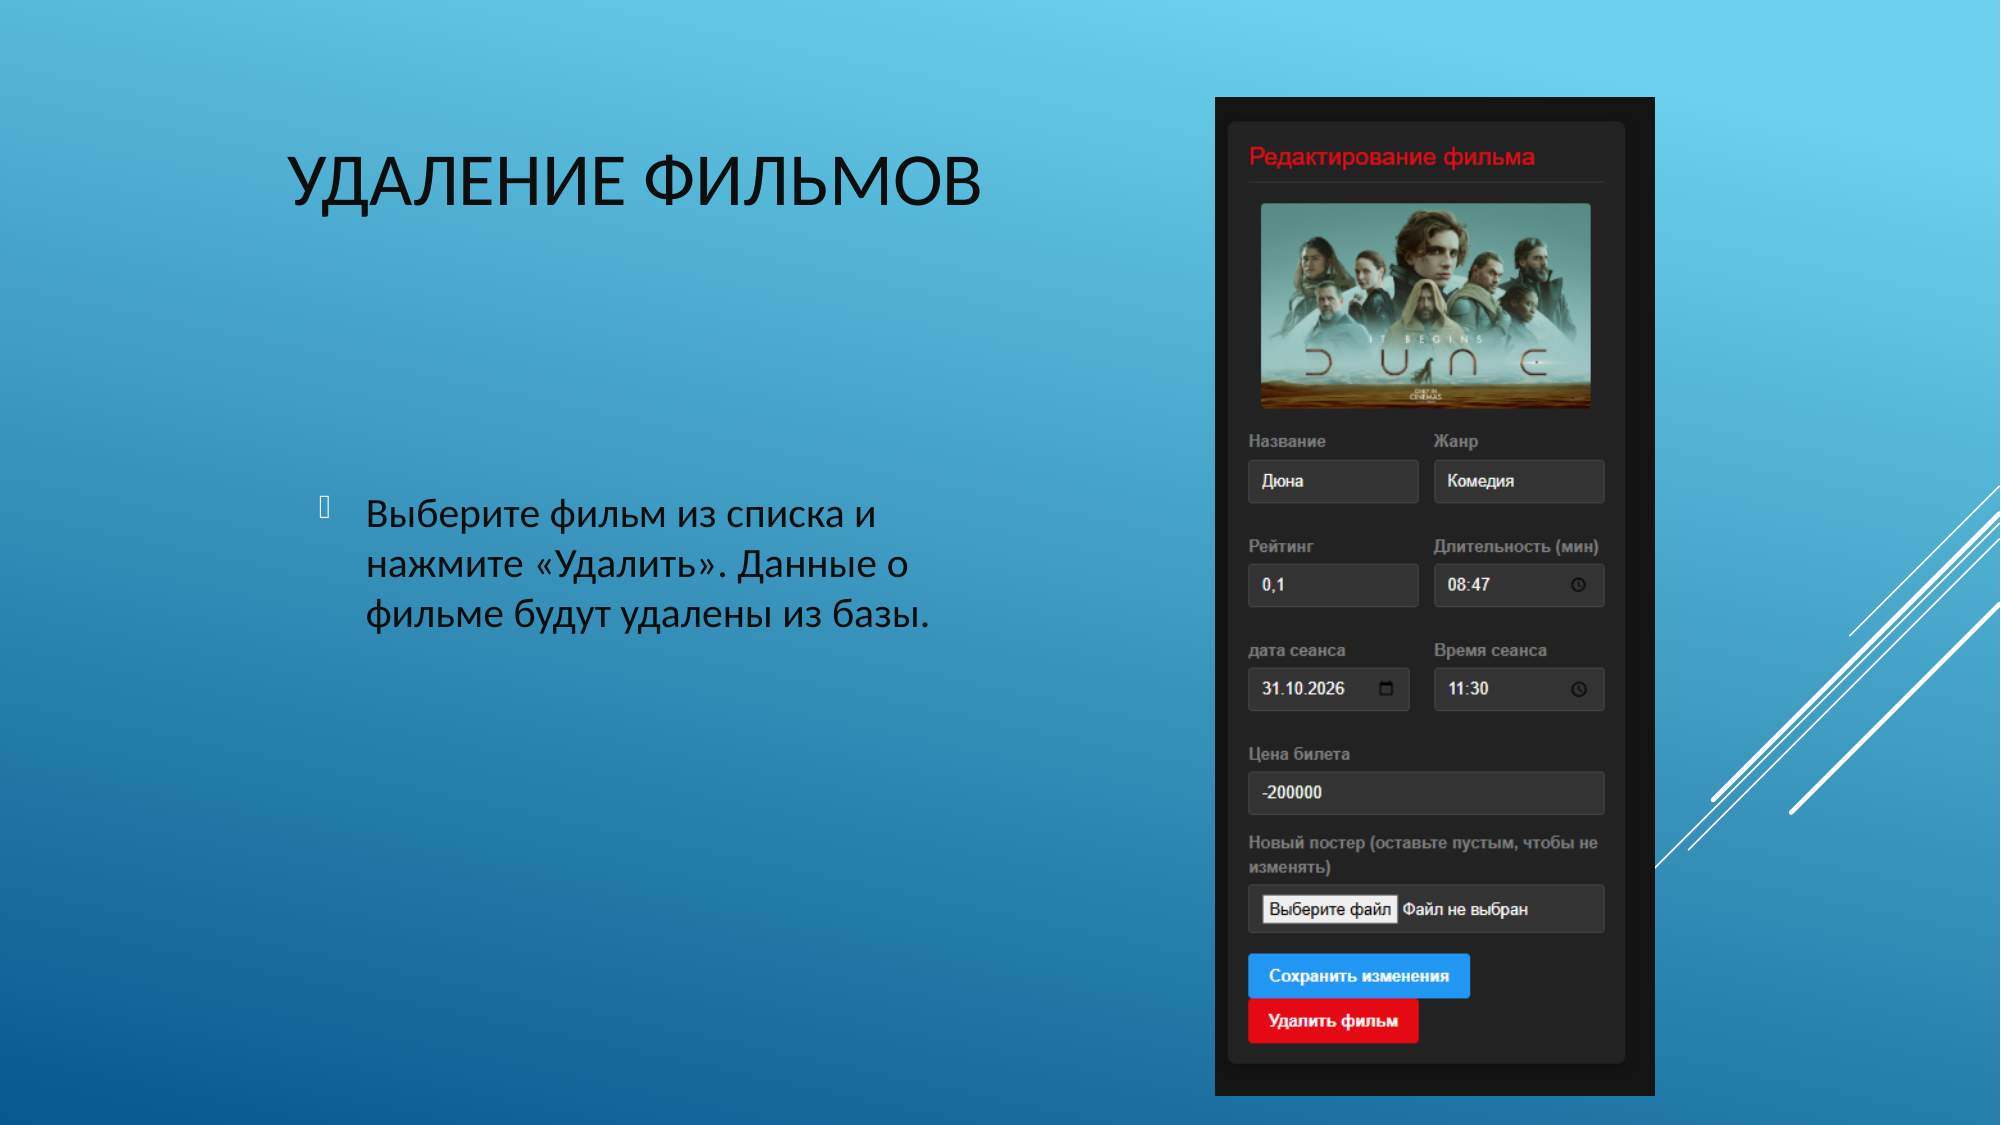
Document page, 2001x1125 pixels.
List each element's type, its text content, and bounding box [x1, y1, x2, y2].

picture [1215, 97, 1655, 1096]
title Удаление фильмов [272, 97, 1010, 255]
list Выберите фильм из списка и нажмите «Удалить». Данные о фильме будут удалены из базы. [303, 479, 979, 714]
